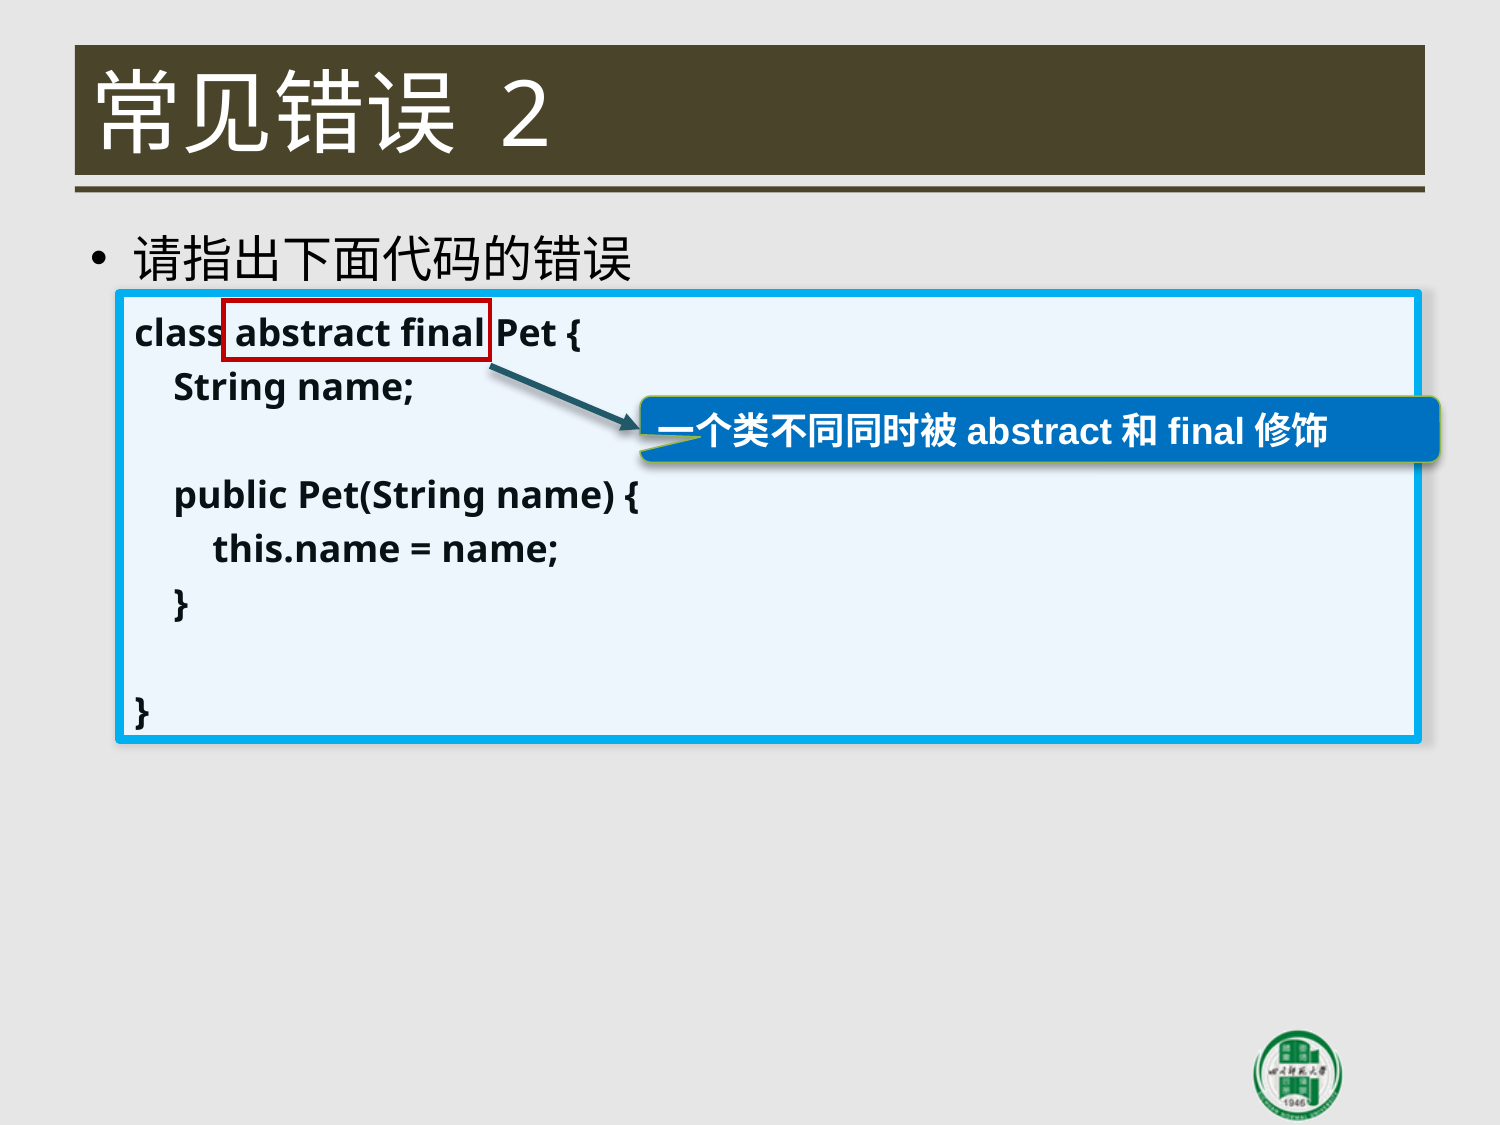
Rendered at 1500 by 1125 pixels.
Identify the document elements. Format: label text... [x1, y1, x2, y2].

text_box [489, 365, 703, 430]
picture [1250, 1021, 1355, 1124]
list 请指出下面代码的错误 [75, 219, 1425, 1005]
text_box 一个类不同同时被abstract和final修饰 [639, 396, 1441, 463]
title 常见错误 2 [75, 45, 1425, 175]
text_box class abstract final Pet { String name; public Pet(String name) { this.name = name; } } [119, 292, 1418, 740]
text_box [223, 300, 491, 360]
